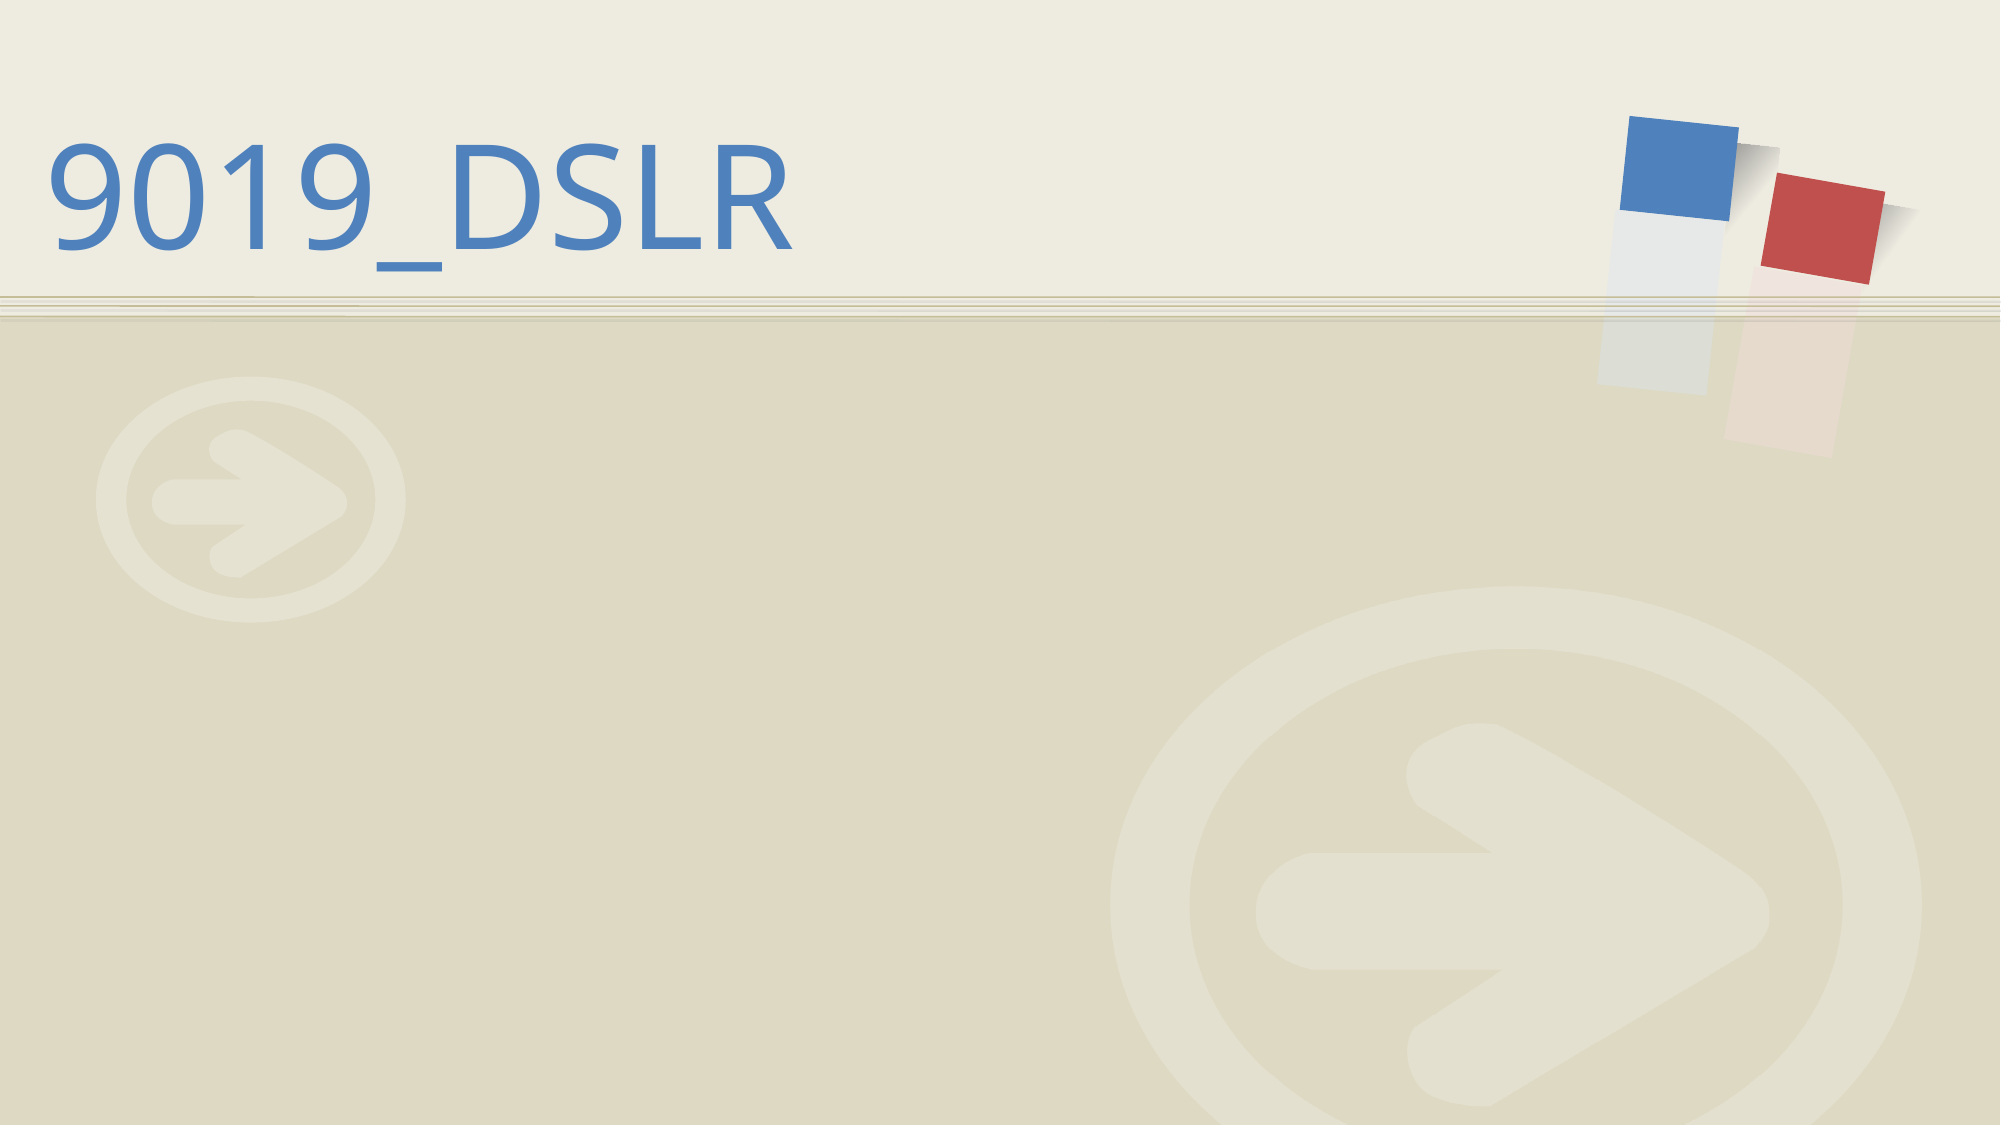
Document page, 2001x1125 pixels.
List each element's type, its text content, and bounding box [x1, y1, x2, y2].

text_box 9019_DSLR [29, 96, 811, 287]
